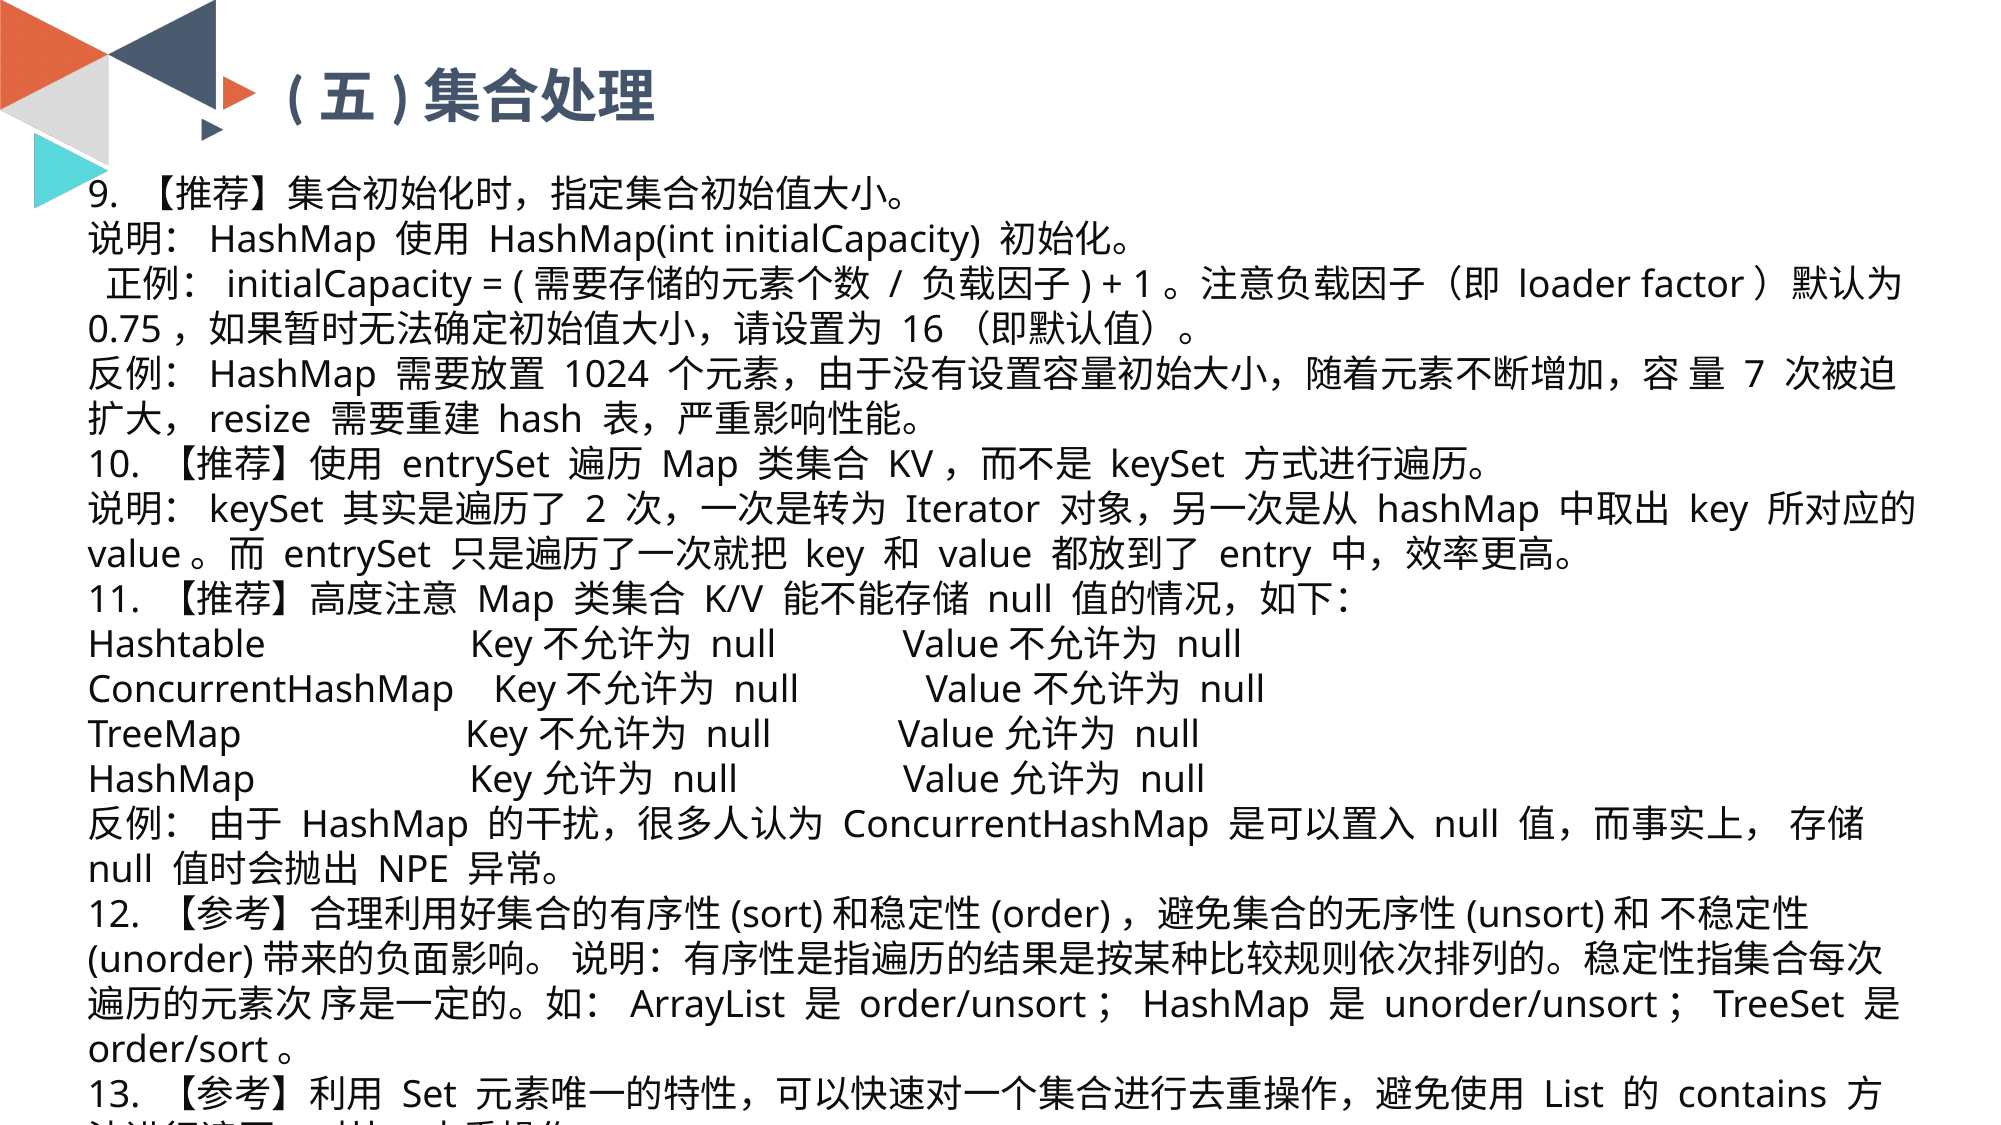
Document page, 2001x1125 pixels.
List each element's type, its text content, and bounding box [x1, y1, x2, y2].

picture [1, 0, 256, 232]
text_box (五)集合处理 [271, 52, 903, 137]
text_box 9. 【推荐】集合初始化时，指定集合初始值大小。 说明：HashMap 使用 HashMap(int initialCapacity) 初始化。 正例：initialCapacity = (需要存储的元素个数 / 负载因子) + 1。注意负载因子（即 loader factor）默认为 0.75，如果暂时无法确定初始值大小，请设置为 16（即默认值）。 反例：HashMap 需要放置 1024 个元素，由于没有设置容量初始大小，随着元素不断增加，容 量 7 次被迫扩大，resize 需要重建 hash 表，严重影响性能。 10. 【推荐】使用 entrySet 遍历 Map 类集合 KV，而不是 keySet 方式进行遍历。 说明：keySet 其实是遍历了 2 次，一次是转为 Iterator 对象，另一次是从 hashMap 中取出 key 所对应的 value。而 entrySet 只是遍历了一次就把 key 和 value 都放到了 entry 中，效率更高。 11. 【推荐】高度注意 Map 类集合 K/V 能不能存储 null 值的情况，如下： Hashtable Key不允许为 null Value不允许为 null ConcurrentHashMap Key不允许为 null Value不允许为 null TreeMap Key不允许为 null Value允许为 null HashMap Key允许为 null Value允许为 null 反例： 由于 HashMap 的干扰，很多人认为 ConcurrentHashMap 是可以置入 null 值，而事实上， 存储 null 值时会抛出 NPE 异常。 12. 【参考】合理利用好集合的有序性(sort)和稳定性(order)，避免集合的无序性(unsort)和 不稳定性(unorder)带来的负面影响。 说明：有序性是指遍历的结果是按某种比较规则依次排列的。稳定性指集合每次遍历的元素次 序是一定的。如：ArrayList 是 order/unsort；HashMap 是 unorder/unsort；TreeSet 是 order/sort。 13. 【参考】利用 Set 元素唯一的特性，可以快速对一个集合进行去重操作，避免使用 List 的 contains 方法进行遍历、对比、去重操作 [72, 162, 1935, 1125]
